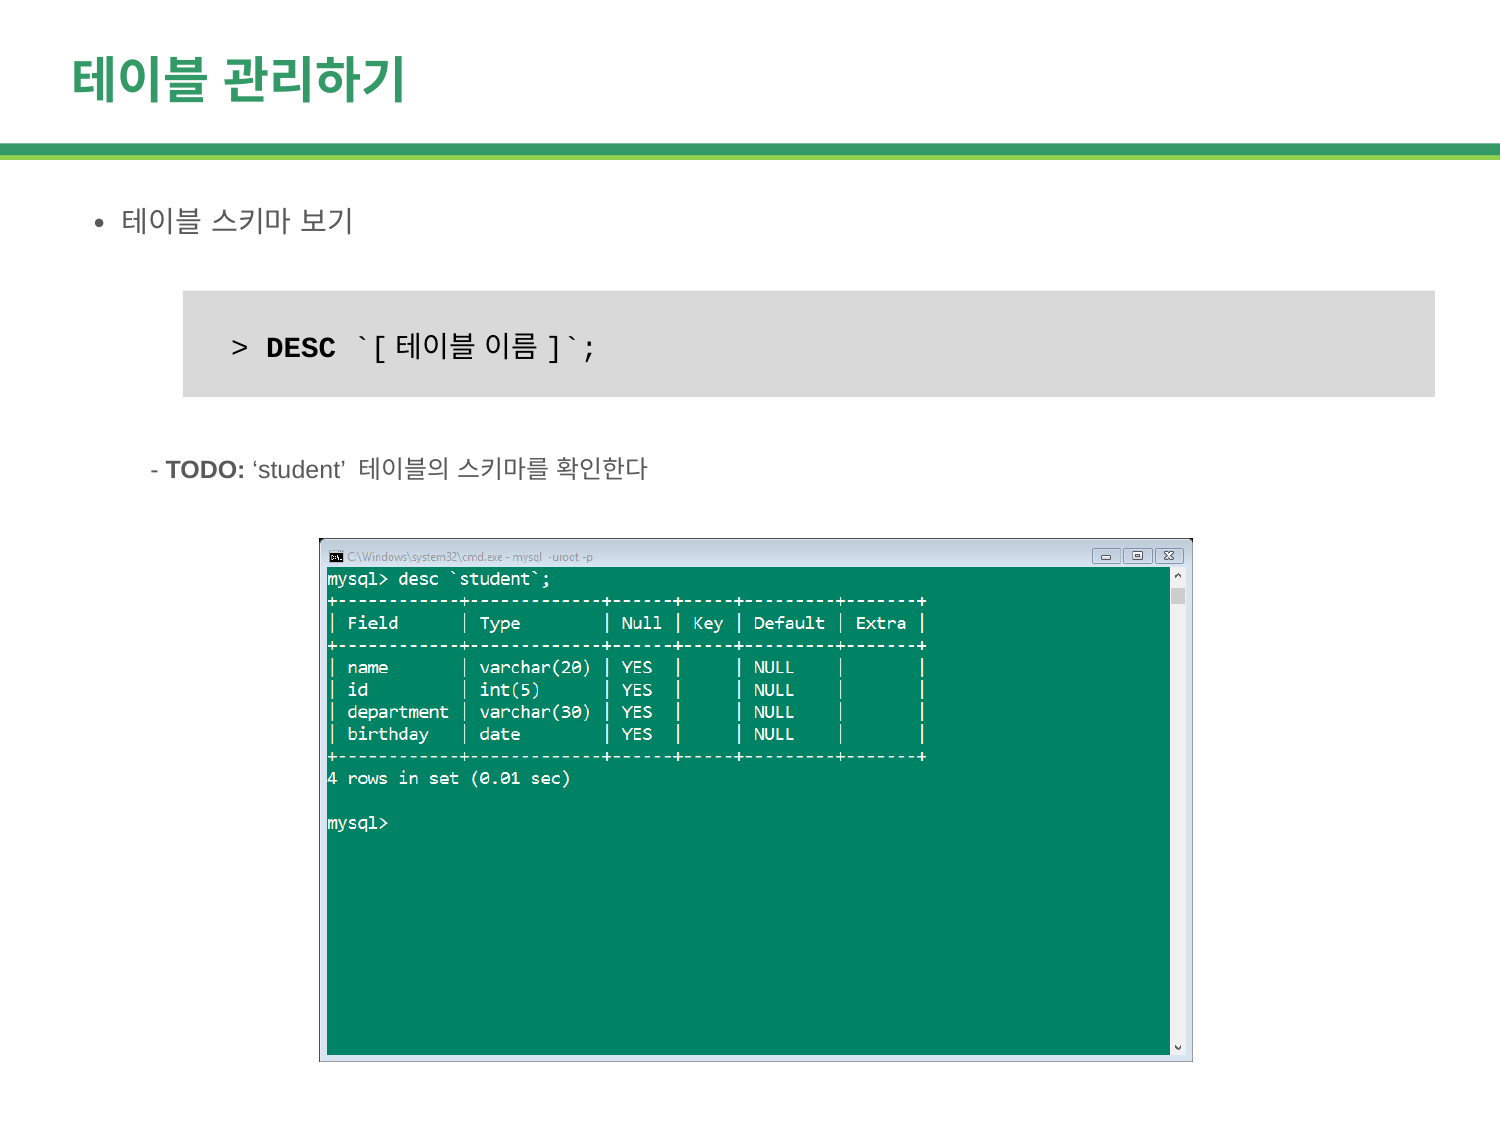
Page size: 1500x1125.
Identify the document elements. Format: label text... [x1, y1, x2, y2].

text_box [181, 289, 1437, 399]
text_box 테이블 관리하기 [57, 41, 423, 116]
text_box [0, 141, 1500, 157]
picture [319, 538, 1194, 1063]
text_box [0, 157, 1500, 162]
text_box > DESC `[테이블 이름]`; [216, 320, 614, 371]
text_box - TODO: ‘student’ 테이블의 스키마를 확인한다 [135, 446, 1472, 491]
text_box ∙ 테이블 스키마 보기 [75, 196, 1412, 246]
